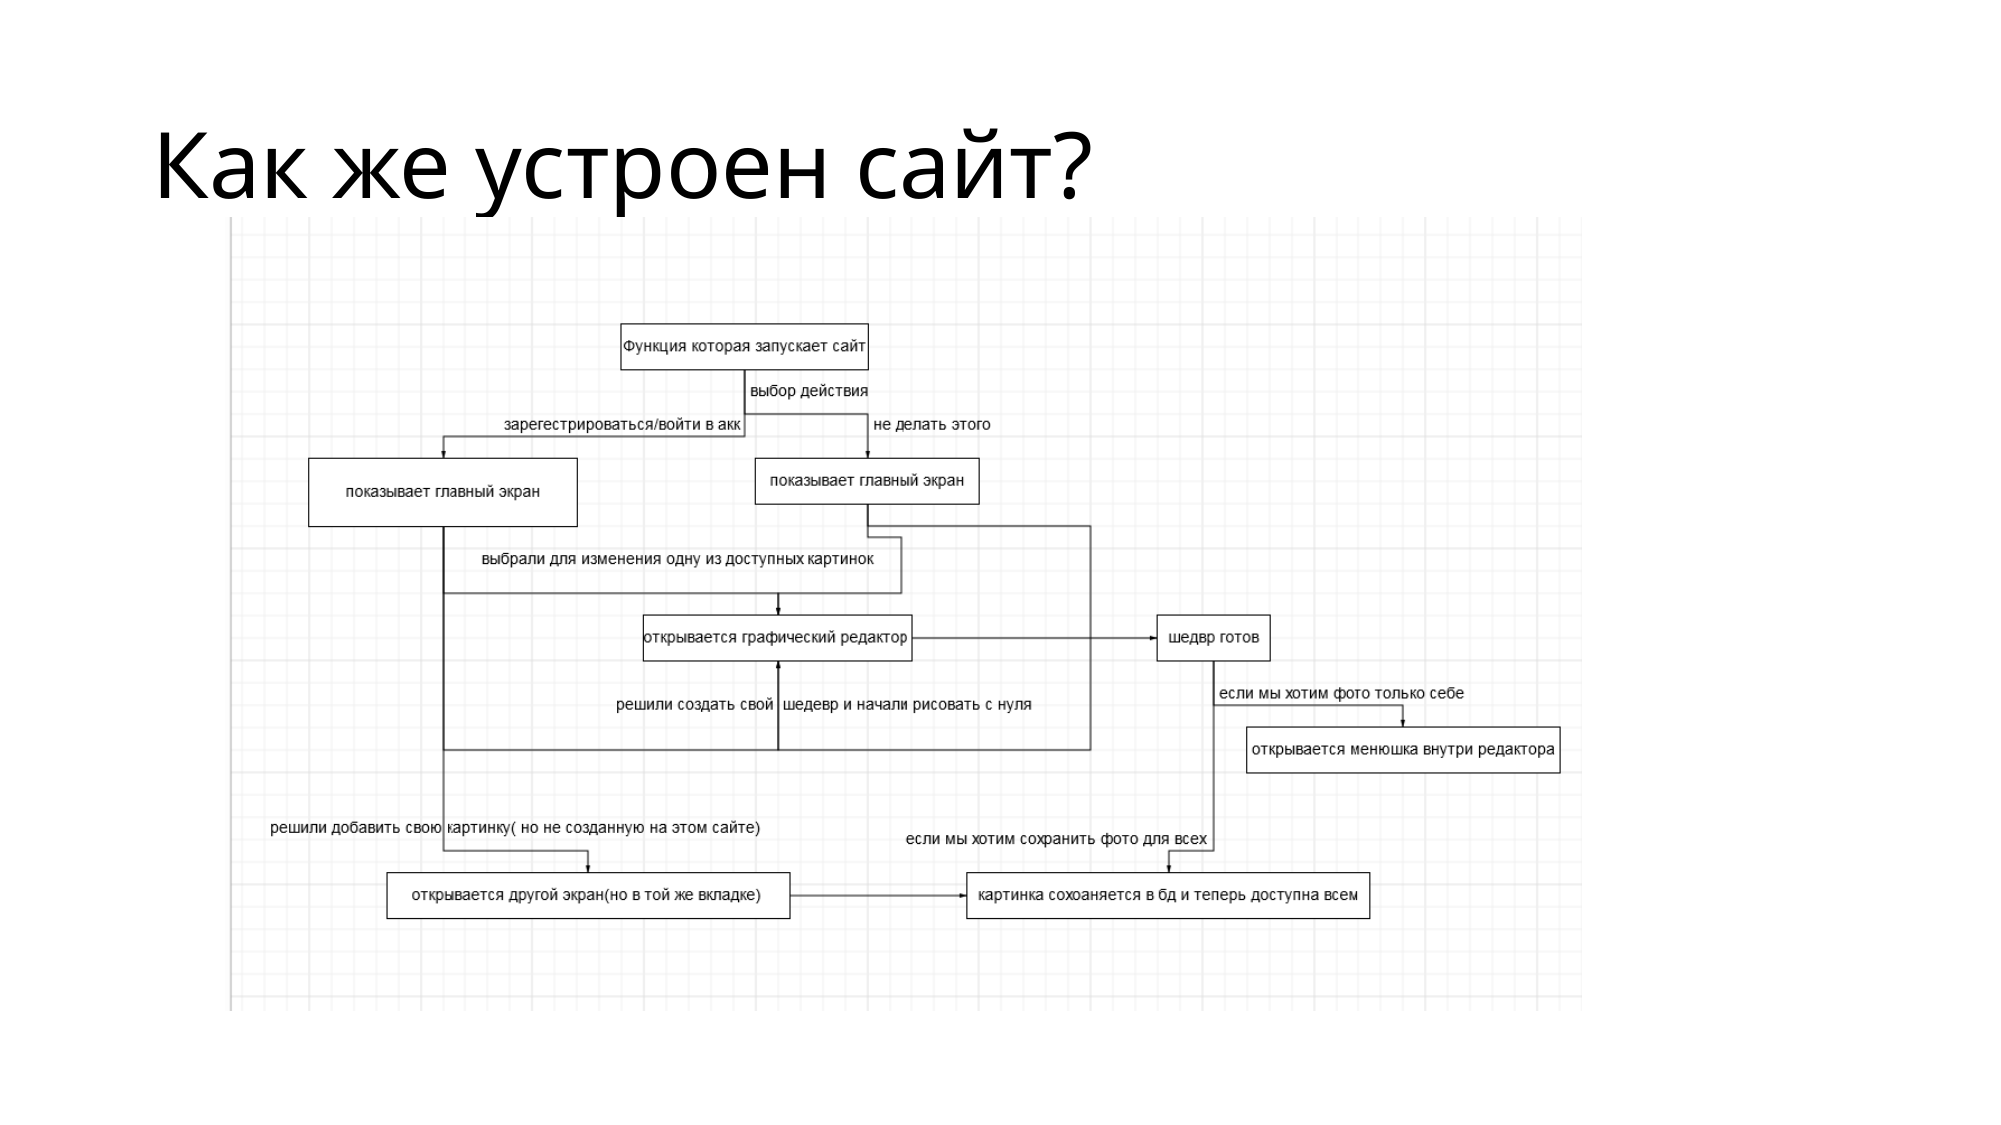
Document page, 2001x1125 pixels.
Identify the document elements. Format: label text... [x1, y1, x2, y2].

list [222, 217, 1582, 1011]
title Как же устроен сайт? [137, 59, 1863, 278]
